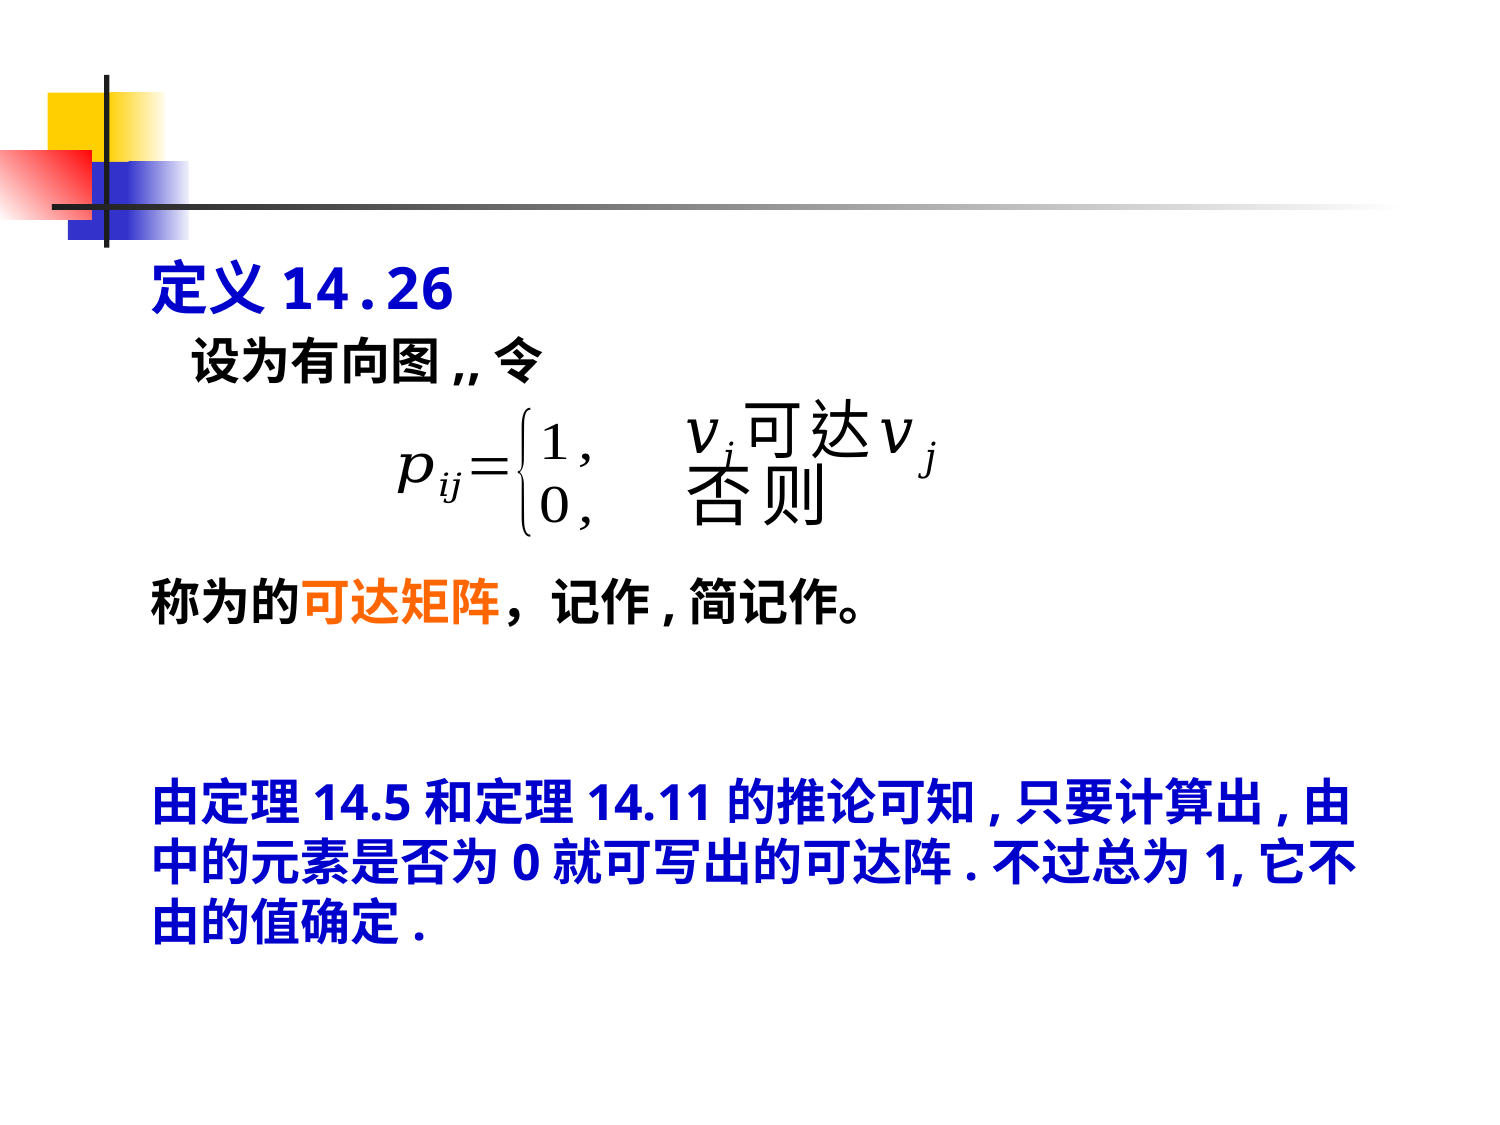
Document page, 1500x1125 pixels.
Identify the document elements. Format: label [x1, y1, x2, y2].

text_box [395, 397, 938, 541]
